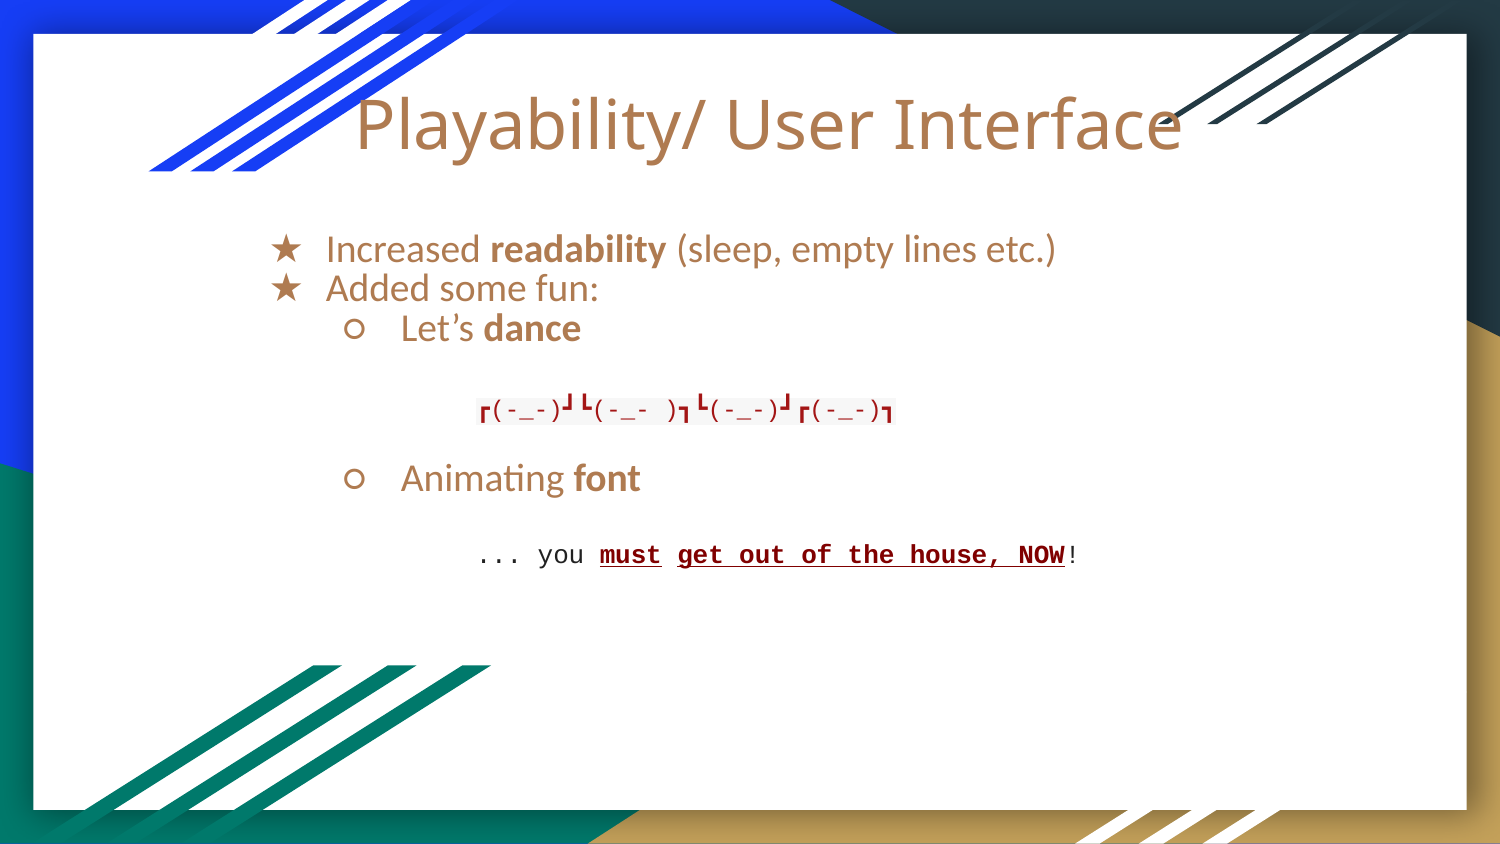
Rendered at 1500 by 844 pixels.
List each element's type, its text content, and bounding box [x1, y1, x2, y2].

title Playability/ User Interface [174, 48, 1365, 197]
subtitle Increased readability (sleep, empty lines etc.) Added some fun: Let’s dance ┏(-_-)┛┗(-_- )┓┗(-_-)┛┏(-_-)┓ Animating font ... you must get out of the house, NOW! [235, 217, 1272, 758]
